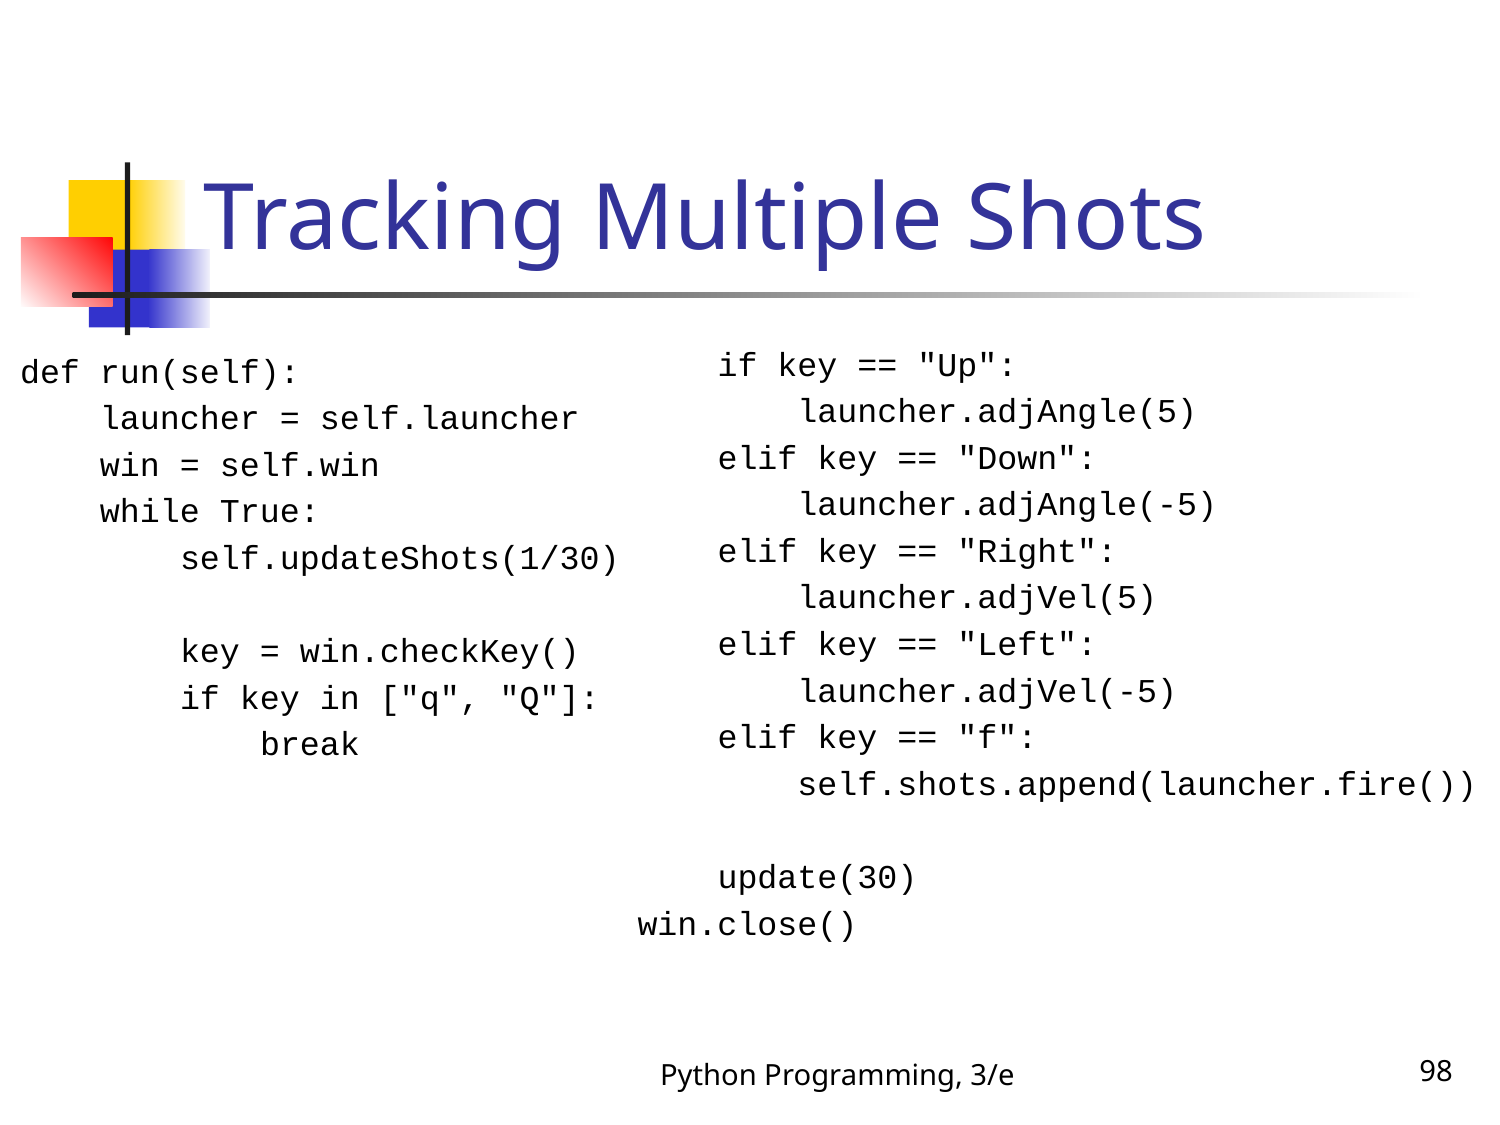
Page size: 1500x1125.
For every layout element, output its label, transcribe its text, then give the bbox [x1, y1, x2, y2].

footer Python Programming, 3/e [599, 1023, 1076, 1100]
slide_number 98 [1154, 1023, 1468, 1100]
list def run(self): launcher = self.launcher win = self.win while True: self.updateShots(1/30) key = win.checkKey() if key in ["q", "Q"]: break [0, 342, 713, 1018]
title Tracking Multiple Shots [188, 35, 1468, 275]
list if key == "Up": launcher.adjAngle(5) elif key == "Down": launcher.adjAngle(-5) elif key == "Right": launcher.adjVel(5) elif key == "Left": launcher.adjVel(-5) elif key == "f": self.shots.append(launcher.fire()) update(30) win.close() [462, 335, 1500, 1011]
